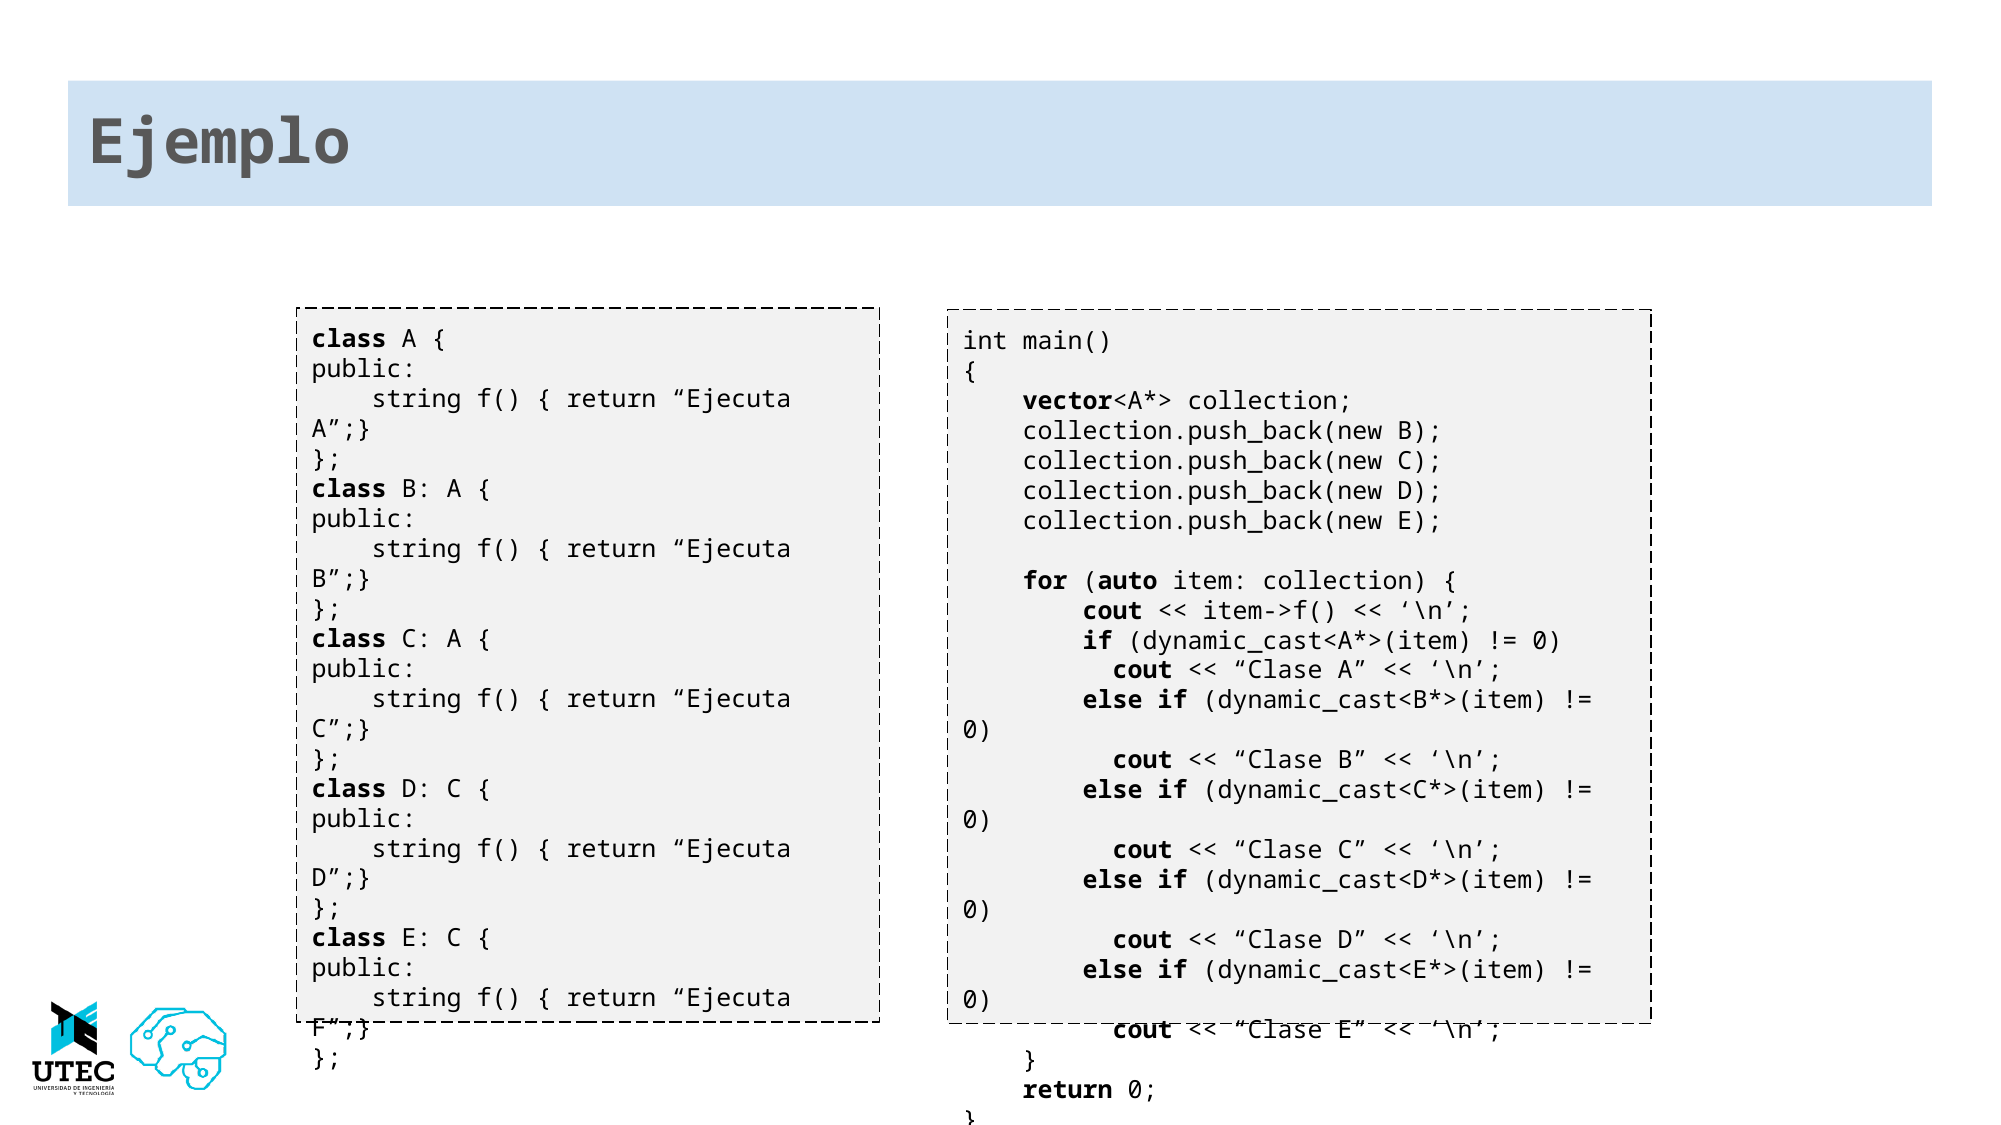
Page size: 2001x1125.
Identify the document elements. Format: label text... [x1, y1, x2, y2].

picture [125, 1001, 230, 1095]
list class A { public: string f() { return “Ejecuta A”;} }; class B: A { public: string f() { return “Ejecuta B”;} }; class C: A { public: string f() { return “Ejecuta C”;} }; class D: C { public: string f() { return “Ejecuta D”;} }; class E: C { public: string f() { return “Ejecuta F”;} }; [296, 308, 880, 1022]
picture [32, 1001, 114, 1095]
text_box int main() { vector<A*> collection; collection.push_back(new B); collection.push_back(new C); collection.push_back(new D); collection.push_back(new E); for (auto item: collection) { cout << item->f() << ‘\n’; if (dynamic_cast<A*>(item) != 0) cout << “Clase A” << ‘\n’; else if (dynamic_cast<B*>(item) != 0) cout << “Clase B” << ‘\n’; else if (dynamic_cast<C*>(item) != 0) cout << “Clase C” << ‘\n’; else if (dynamic_cast<D*>(item) != 0) cout << “Clase D” << ‘\n’; else if (dynamic_cast<E*>(item) != 0) cout << “Clase E” << ‘\n’; } return 0; } [947, 309, 1652, 1024]
title Ejemplo [68, 80, 1932, 206]
